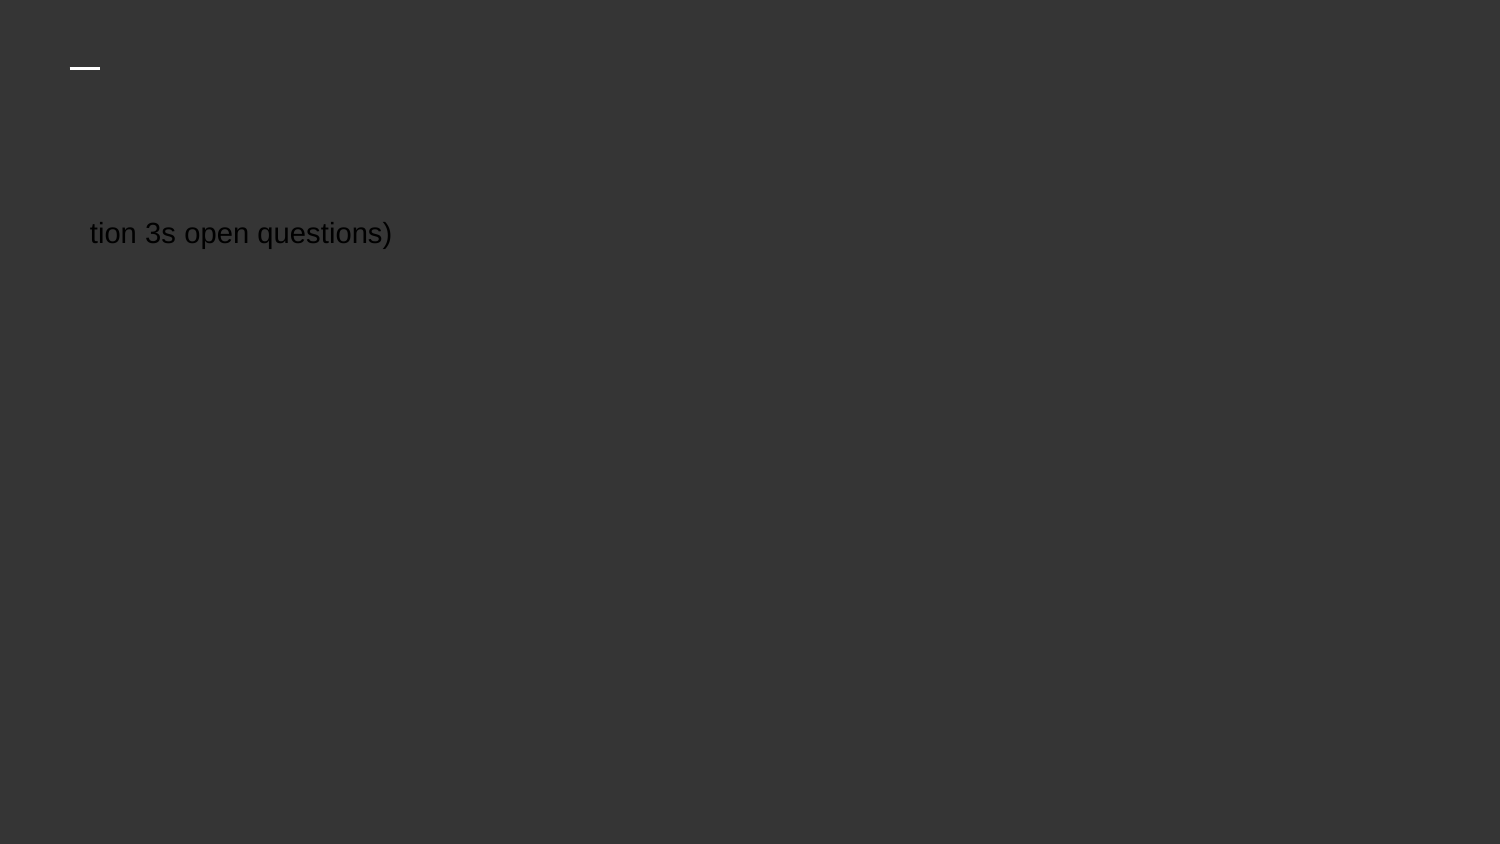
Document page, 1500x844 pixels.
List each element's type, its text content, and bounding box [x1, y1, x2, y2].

text_box tion 3s open questions) [74, 172, 1395, 258]
